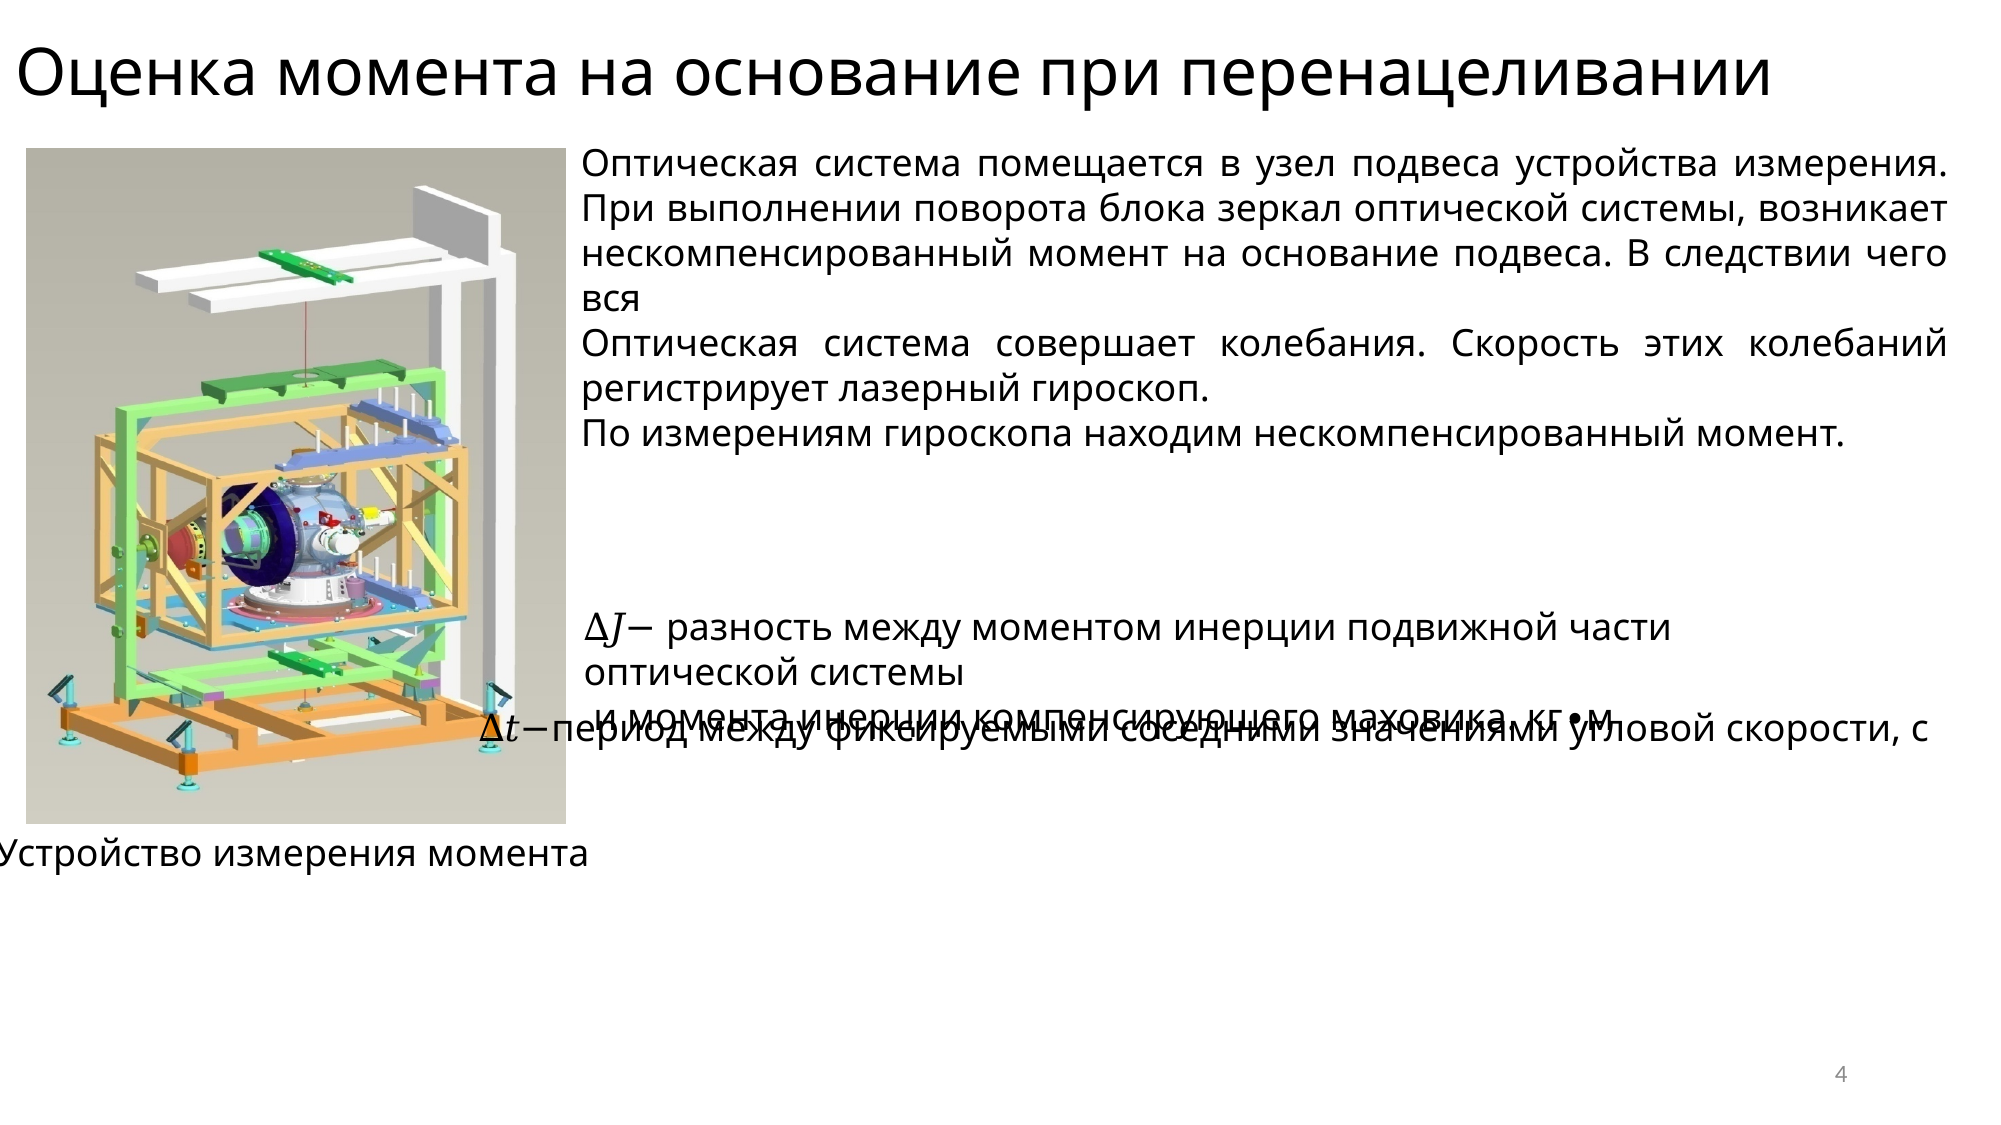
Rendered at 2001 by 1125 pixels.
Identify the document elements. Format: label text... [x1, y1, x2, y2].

text_box Устройство измерения момента [0, 821, 605, 882]
slide_number 4 [1412, 1042, 1863, 1103]
text_box ∆𝐽− разность между моментом инерции подвижной части оптической системы и момента инерции компенсирующего маховика. кг∙м [568, 595, 1890, 696]
text_box ∆𝑡−период между фиксируемыми соседними значениями угловой скорости, с [566, 696, 1945, 757]
title Оценка момента на основание при перенацеливании [0, 0, 1823, 149]
picture [26, 148, 566, 825]
